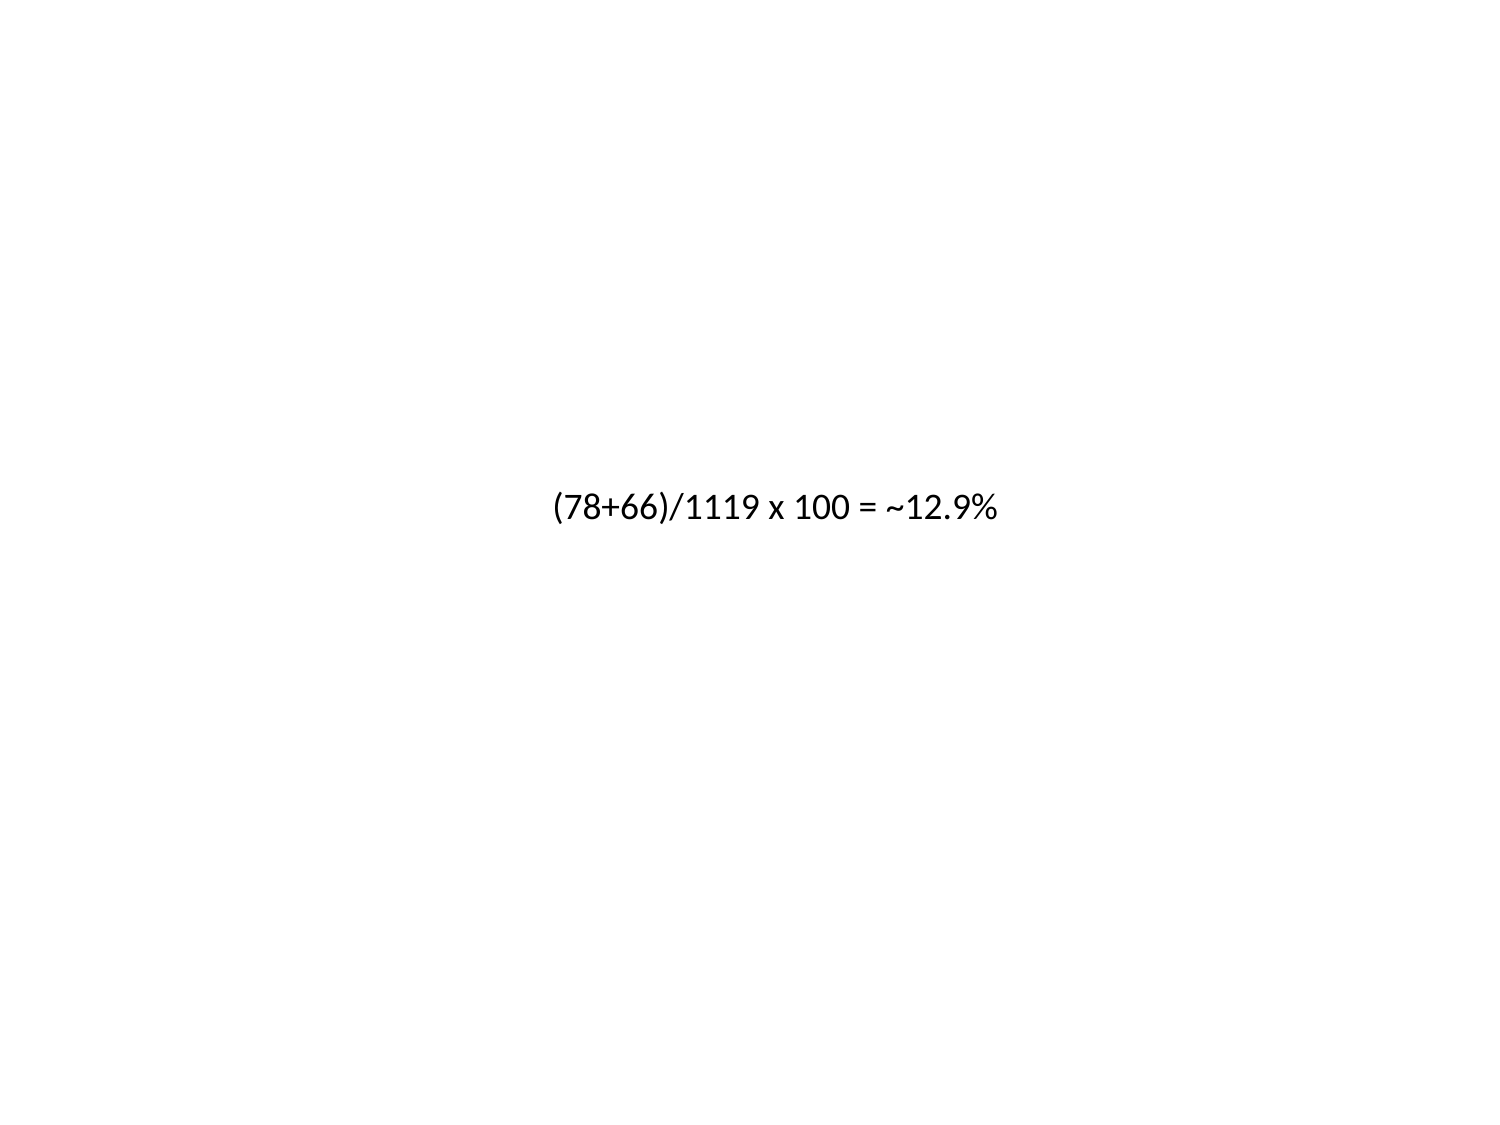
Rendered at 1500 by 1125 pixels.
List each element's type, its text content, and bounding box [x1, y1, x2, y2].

text_box (78+66)/1119 x 100 = ~12.9% [537, 474, 1038, 535]
